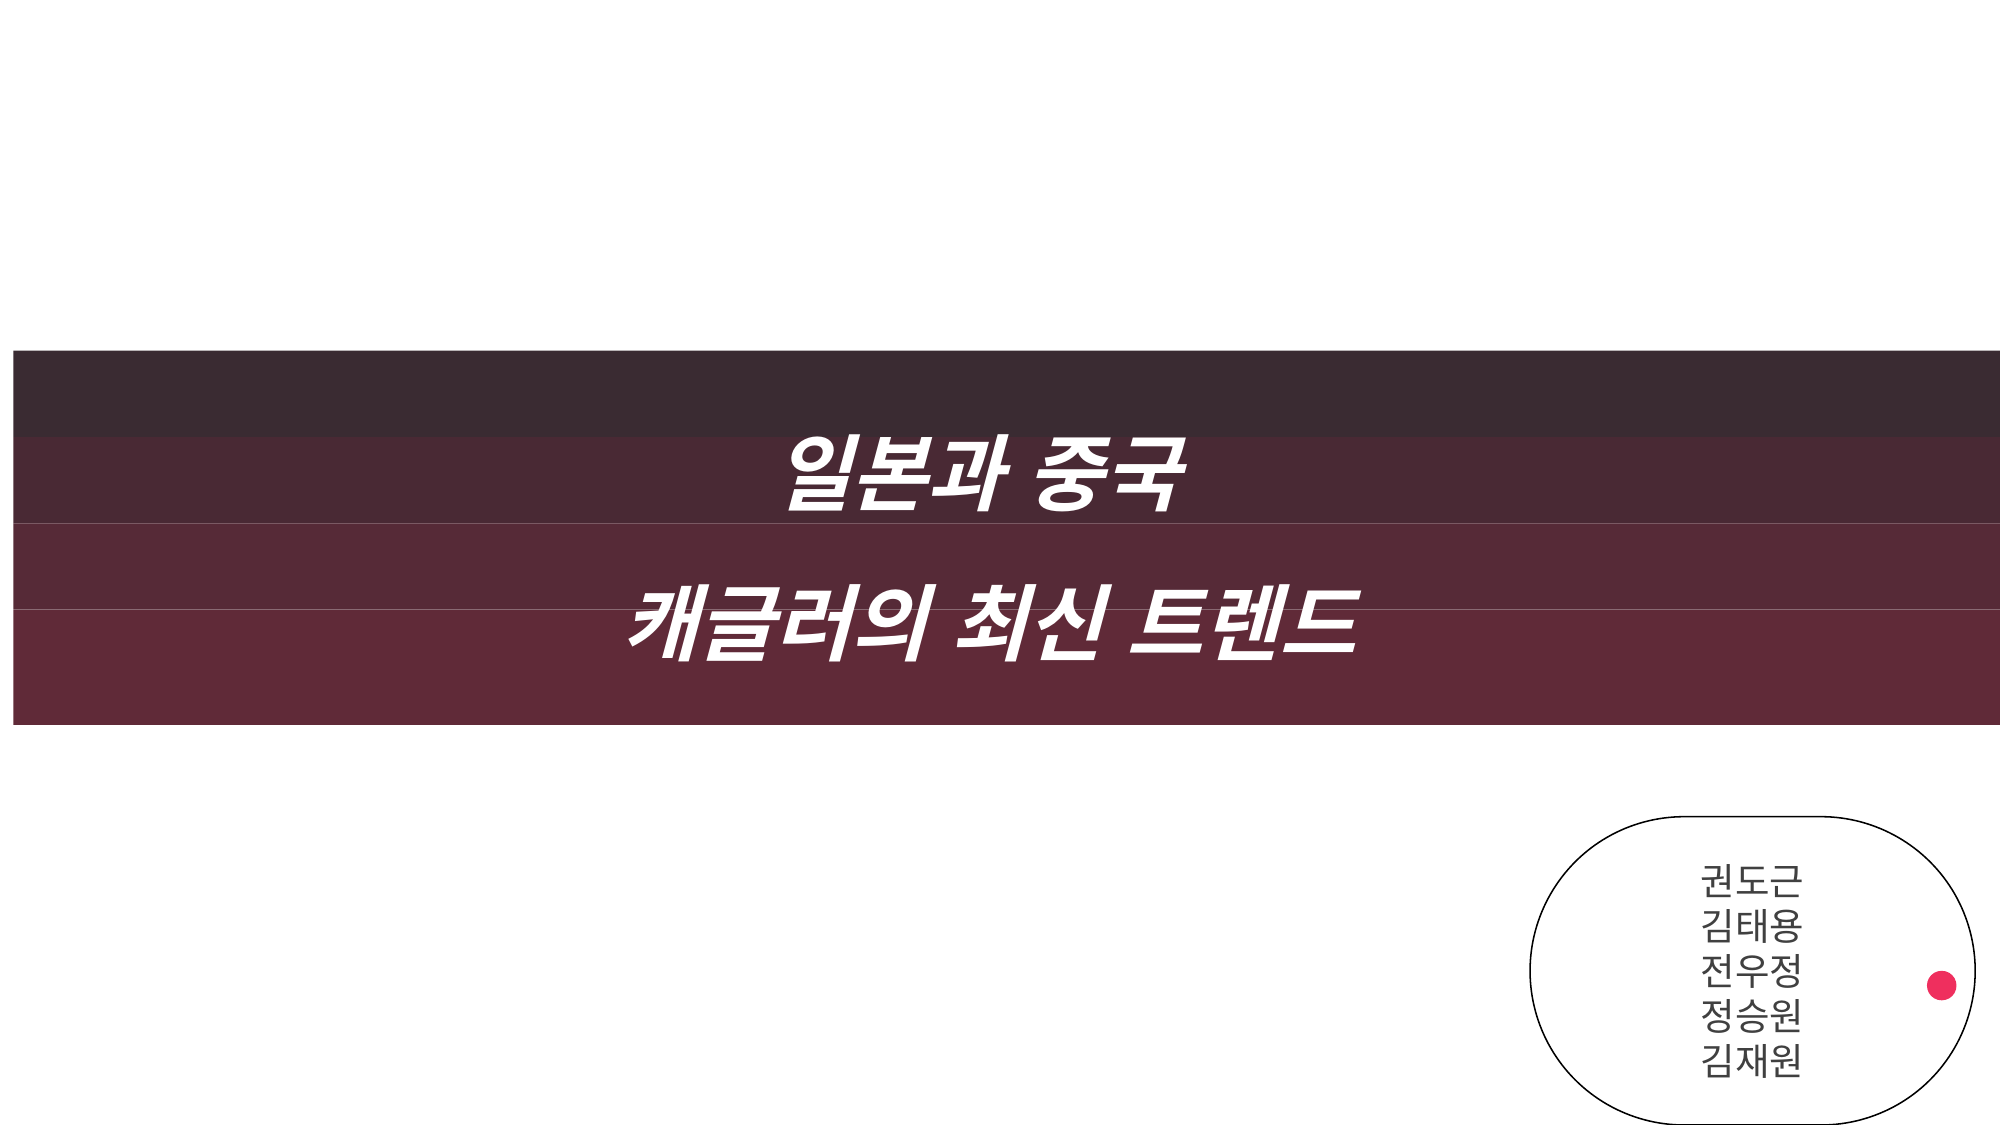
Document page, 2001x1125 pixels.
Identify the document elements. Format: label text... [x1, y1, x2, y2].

text_box 권도근 김태용 전우정 정승원 김재원 [1529, 815, 1977, 1125]
text_box [1925, 969, 1958, 1002]
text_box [13, 350, 2000, 725]
